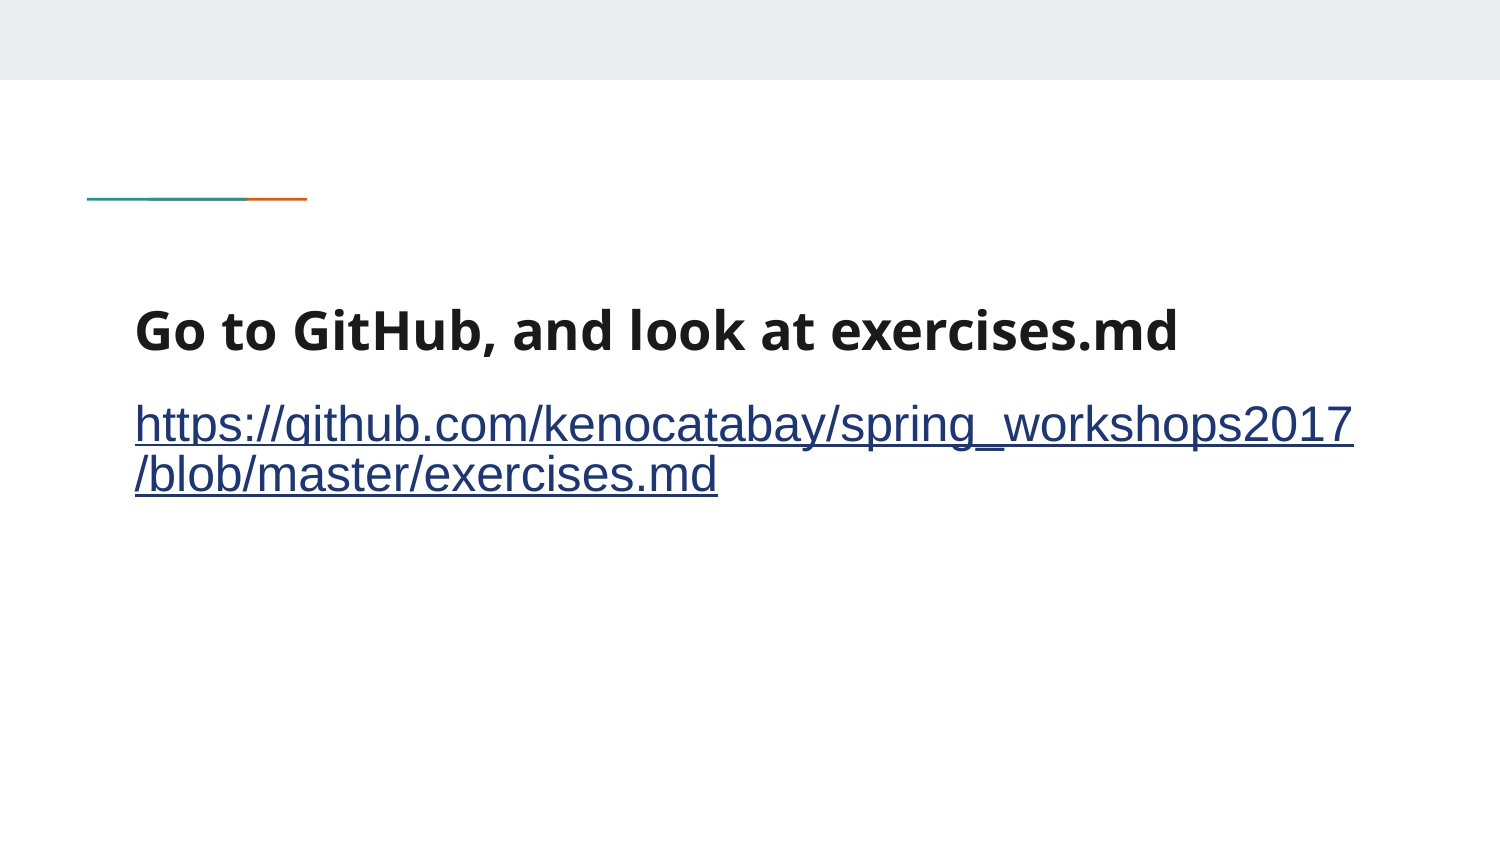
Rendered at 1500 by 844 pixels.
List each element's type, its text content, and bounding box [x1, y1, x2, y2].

title Go to GitHub, and look at exercises.md https://github.com/kenocatabay/spring_workshops2017/blob/master/exercises.md [119, 216, 1381, 566]
